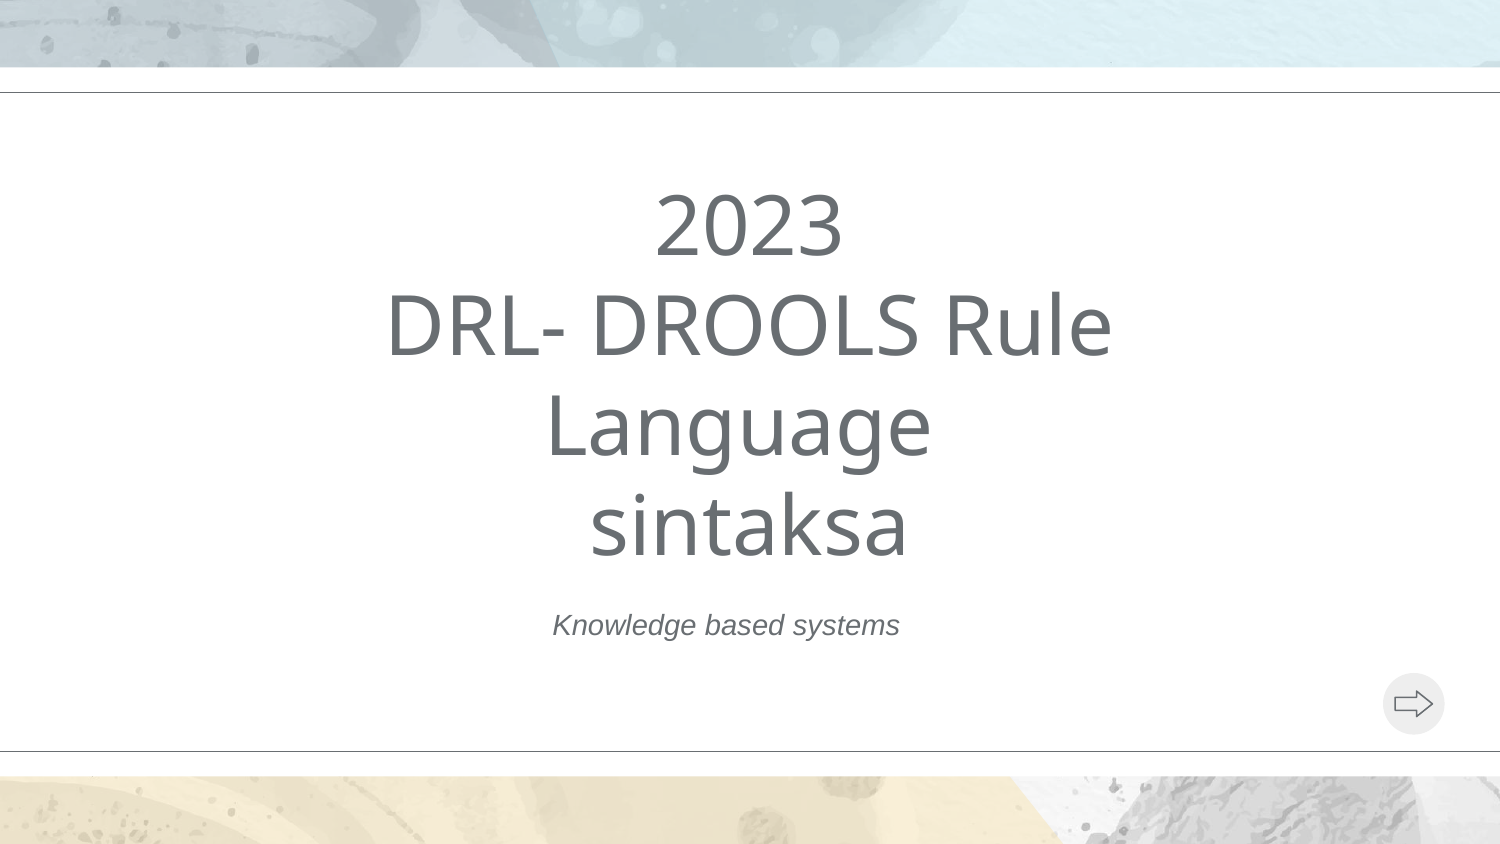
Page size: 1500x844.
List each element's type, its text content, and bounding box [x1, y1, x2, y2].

text_box collect [531, 0, 1500, 67]
title 2023 DRL- DROOLS Rule Language sintaksa [363, 248, 1136, 496]
text_box [1383, 672, 1445, 735]
text_box [1395, 691, 1433, 717]
text_box Knowledge based systems [537, 598, 1171, 649]
picture [1011, 777, 1500, 844]
